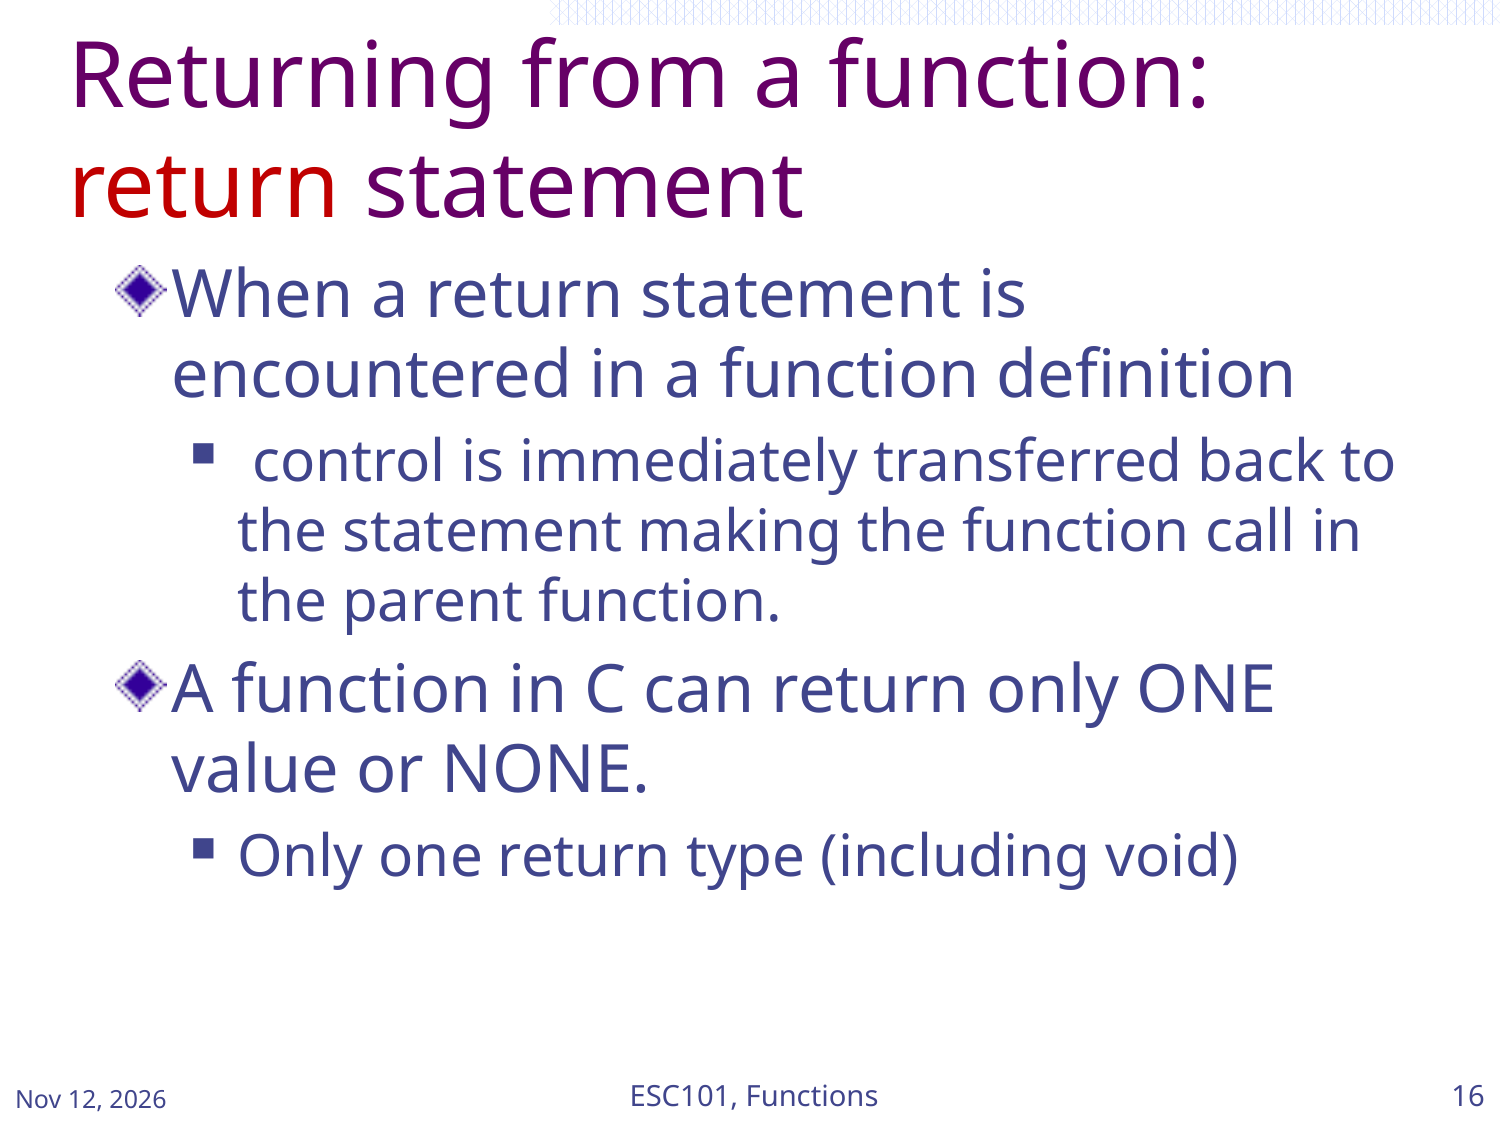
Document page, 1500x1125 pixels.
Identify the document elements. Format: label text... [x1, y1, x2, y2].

slide_number Jan-15 [0, 1049, 313, 1125]
title Returning from a function: return statement [52, 7, 1459, 244]
picture [115, 660, 167, 712]
picture [115, 265, 167, 317]
slide_number 16 [1187, 1049, 1500, 1125]
footer ESC101, Functions [483, 1049, 1026, 1125]
list When a return statement is encountered in a function definition control is immediately transferred back to the statement making the function call in the parent function. A function in C can return only ONE value or NONE. Only one return type (including void) [100, 243, 1413, 1083]
